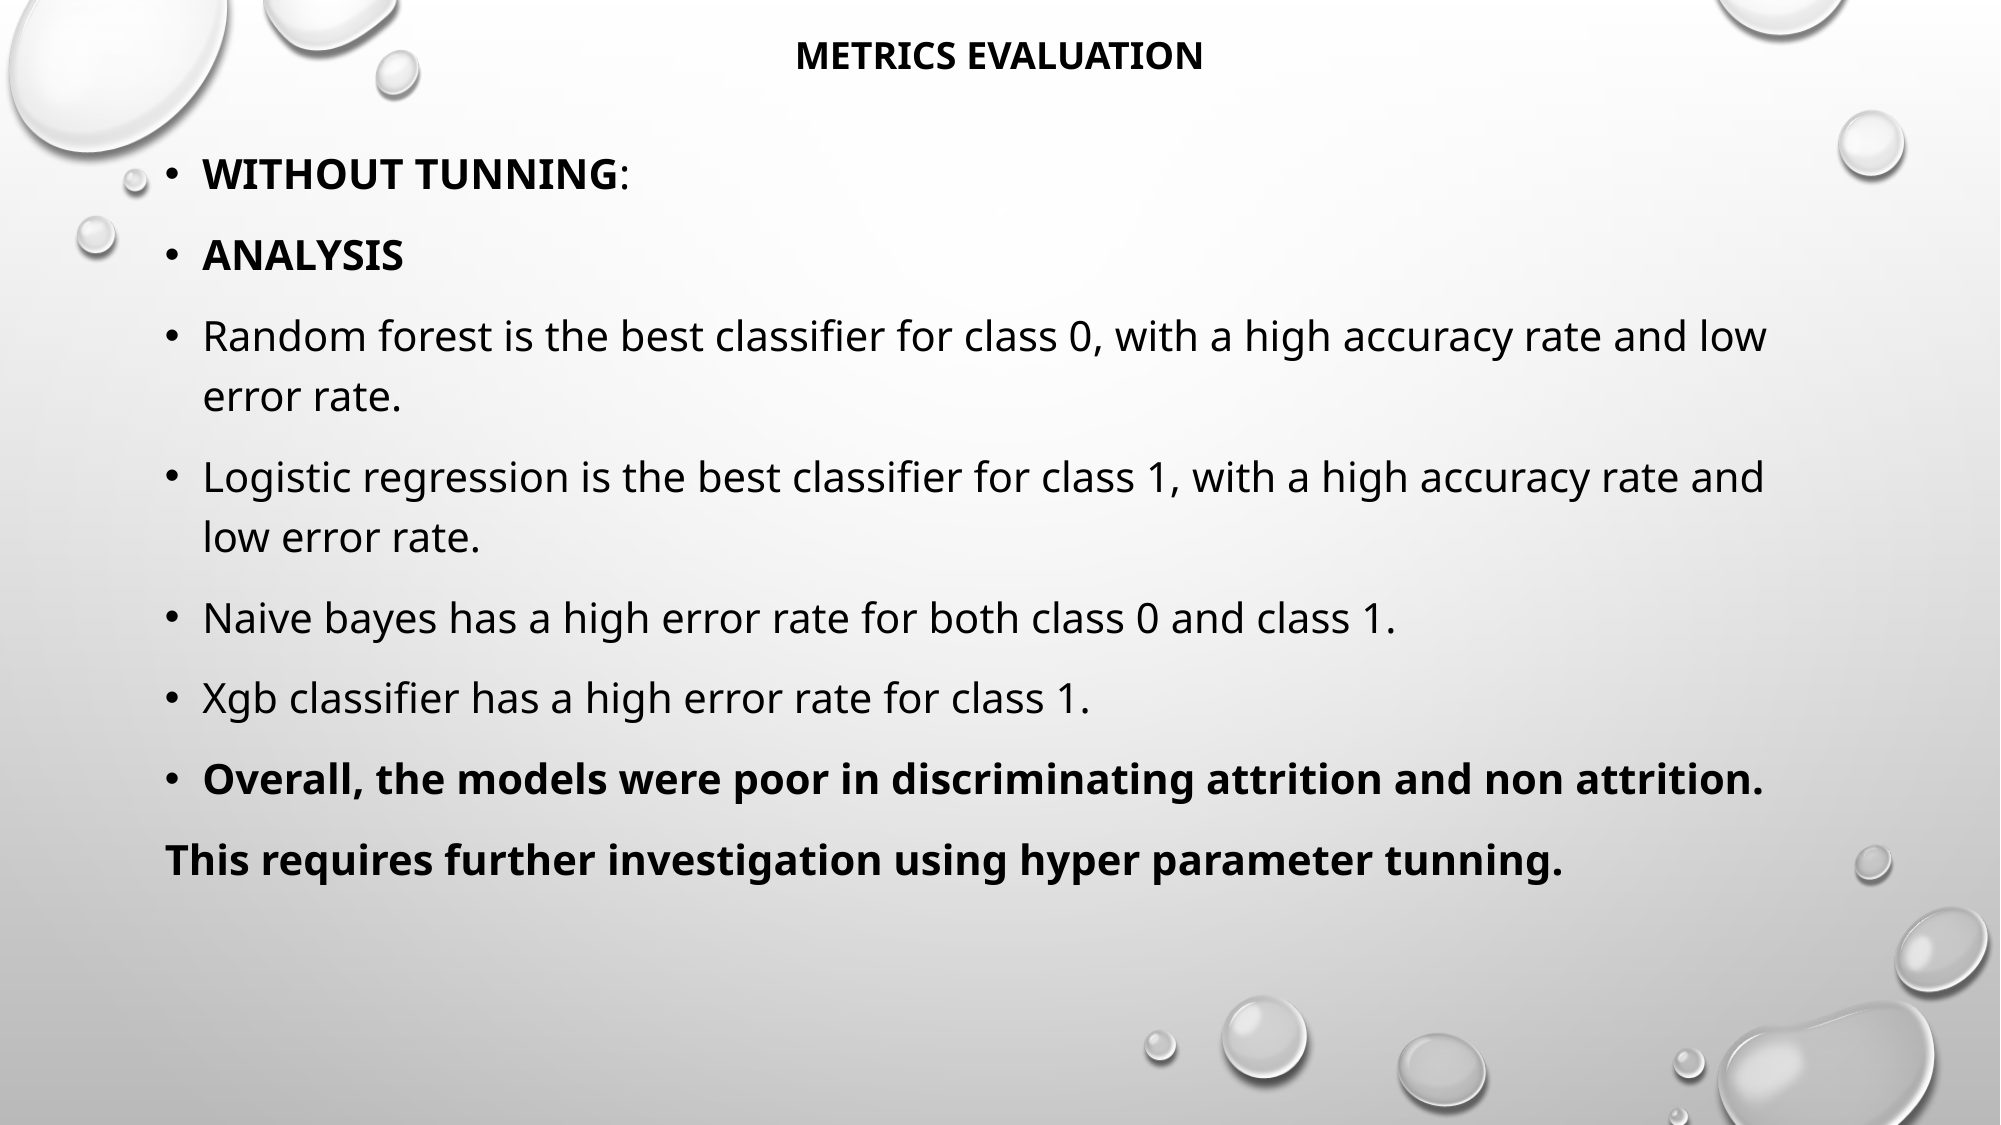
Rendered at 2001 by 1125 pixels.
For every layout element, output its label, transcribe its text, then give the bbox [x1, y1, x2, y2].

title Metrics Evaluation [149, 28, 1850, 130]
list Without tunning: Analysis Random forest is the best classifier for class 0, with a high accuracy rate and low error rate. Logistic regression is the best classifier for class 1, with a high accuracy rate and low error rate. Naive bayes has a high error rate for both class 0 and class 1. Xgb classifier has a high error rate for class 1. Overall, the models were poor in discriminating attrition and non attrition. This requires further investigation using hyper parameter tunning. [149, 130, 1850, 1048]
picture [0, 0, 2000, 1125]
